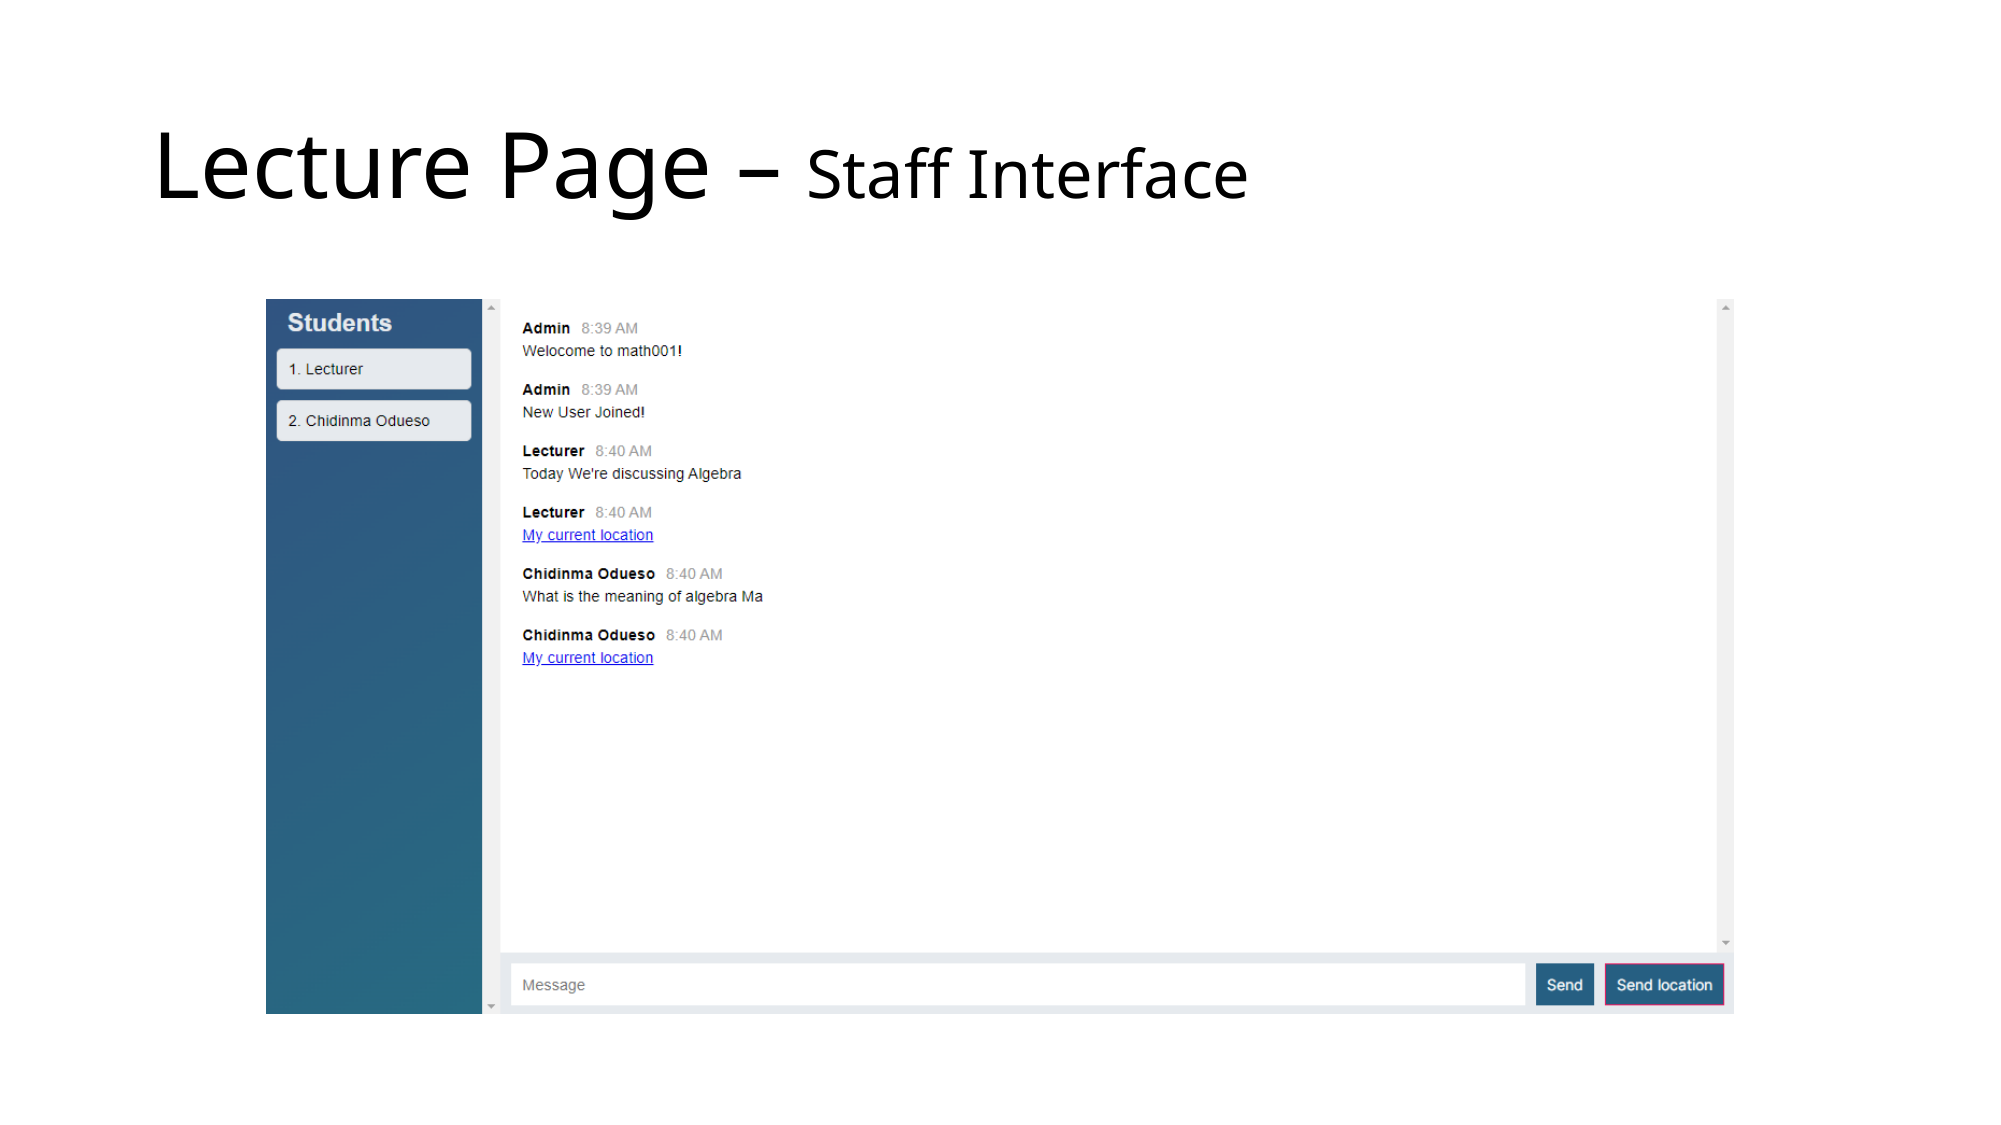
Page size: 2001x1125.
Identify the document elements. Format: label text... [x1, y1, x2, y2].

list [266, 299, 1734, 1014]
title Lecture Page – Staff Interface [137, 59, 1863, 278]
